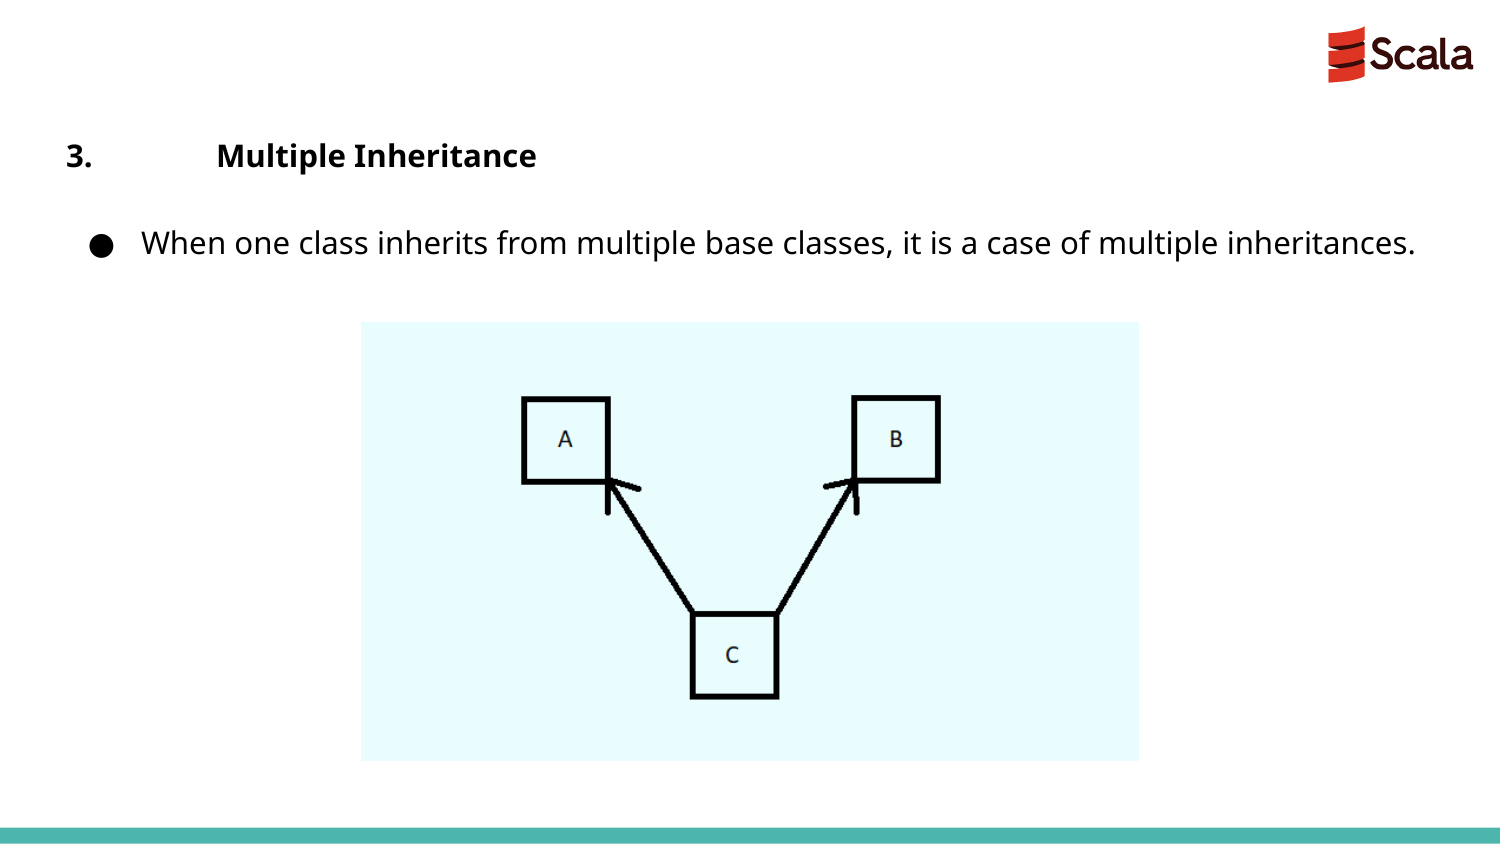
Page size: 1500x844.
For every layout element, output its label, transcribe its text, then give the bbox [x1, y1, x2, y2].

picture [1319, 20, 1479, 94]
list 3. Multiple Inheritance When one class inherits from multiple base classes, it is a case of multiple inheritances. [51, 97, 1449, 748]
picture [361, 322, 1139, 761]
